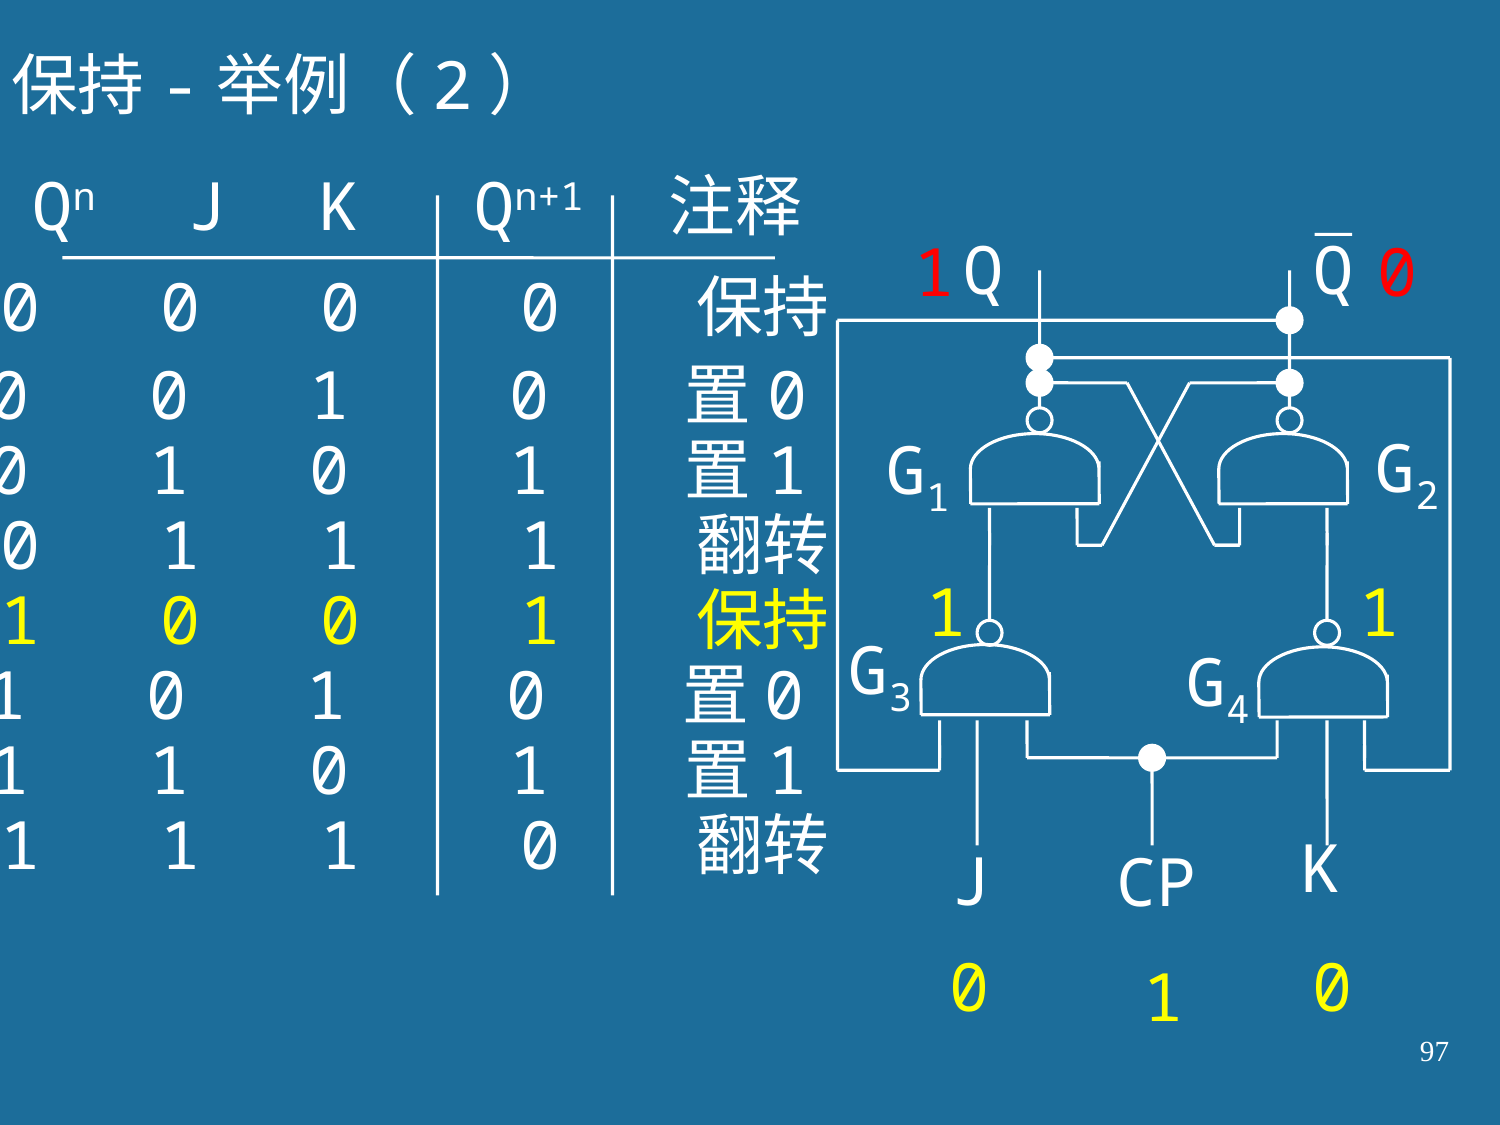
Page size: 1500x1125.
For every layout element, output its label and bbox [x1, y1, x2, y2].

slide_number [1151, 1025, 1465, 1100]
text_box [899, 220, 1019, 318]
text_box [1027, 720, 1278, 928]
text_box [936, 720, 1007, 926]
text_box [1298, 937, 1368, 1033]
text_box [0, 155, 1454, 896]
text_box [0, 35, 571, 130]
text_box [1218, 433, 1348, 505]
text_box [1286, 720, 1357, 914]
text_box [934, 937, 1005, 1033]
text_box [1314, 507, 1340, 645]
text_box [1171, 562, 1415, 739]
text_box [1128, 947, 1199, 1042]
text_box [871, 420, 964, 527]
text_box [970, 433, 1100, 505]
